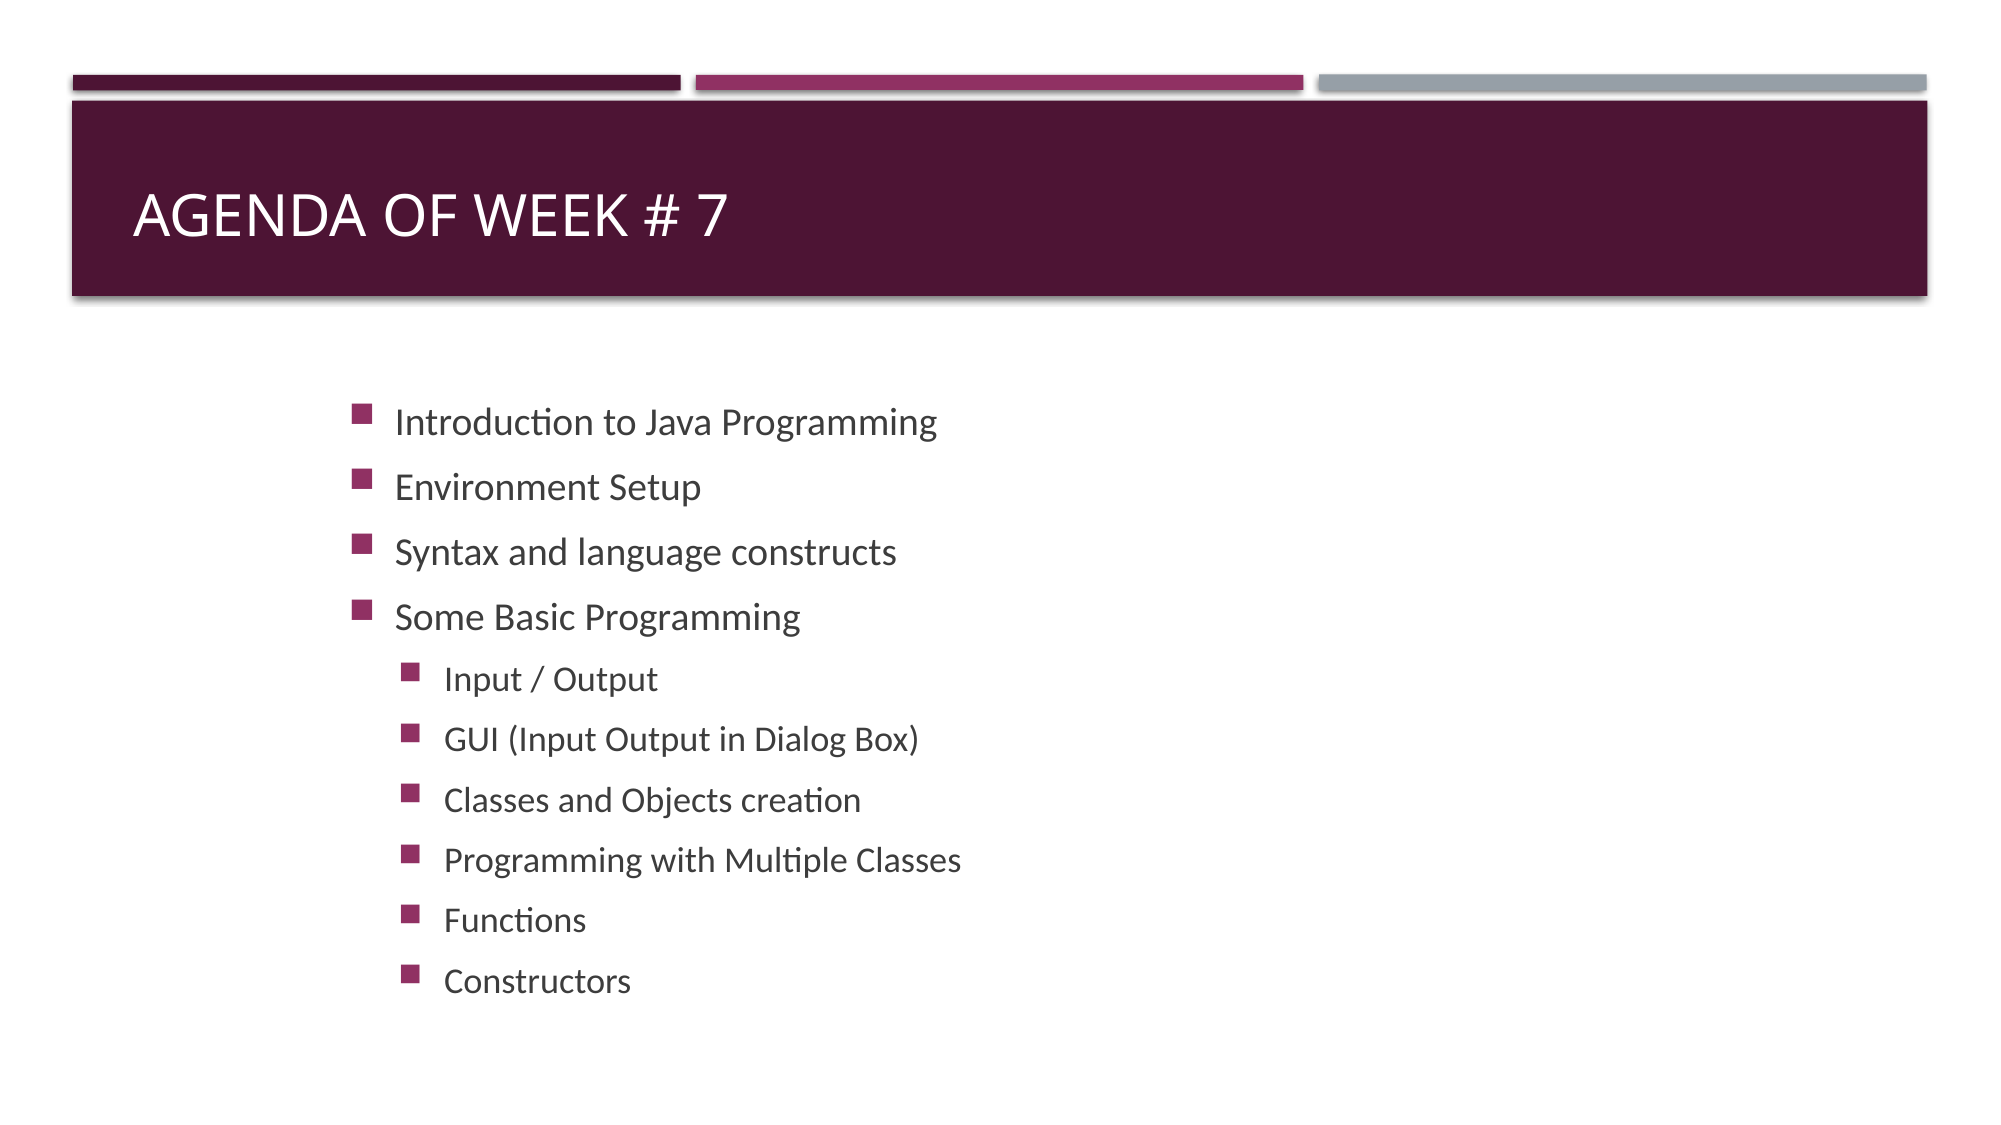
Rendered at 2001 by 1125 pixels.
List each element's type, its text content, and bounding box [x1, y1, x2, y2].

list Introduction to Java Programming Environment Setup Syntax and language constructs Some Basic Programming Input / Output GUI (Input Output in Dialog Box) Classes and Objects creation Programming with Multiple Classes Functions Constructors [333, 387, 1460, 1009]
title Agenda of Week # 7 [118, 138, 1729, 256]
